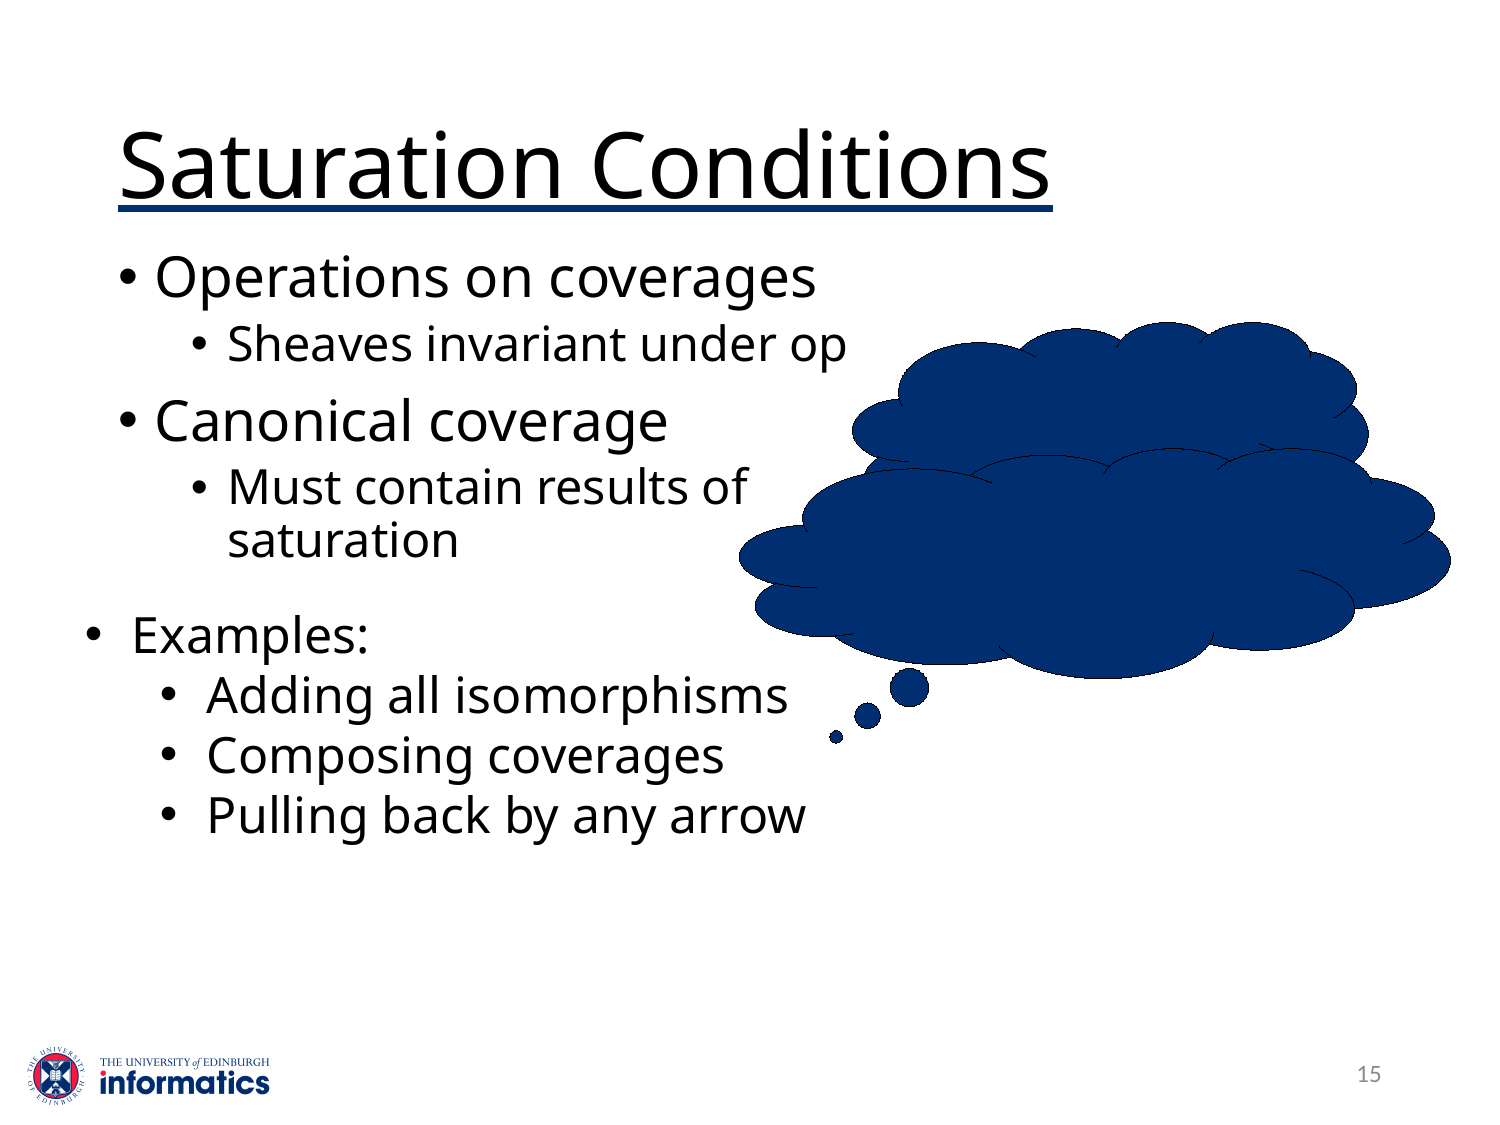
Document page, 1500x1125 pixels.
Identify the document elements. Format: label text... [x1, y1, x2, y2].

slide_number 15 [1059, 1042, 1397, 1103]
list Operations on coverages Sheaves invariant under op Canonical coverage Must contain results of saturation [103, 241, 907, 577]
picture [22, 1042, 274, 1110]
title Saturation Conditions [103, 59, 1397, 278]
text_box Examples: Adding all isomorphisms Composing coverages Pulling back by any arrow [70, 595, 935, 851]
